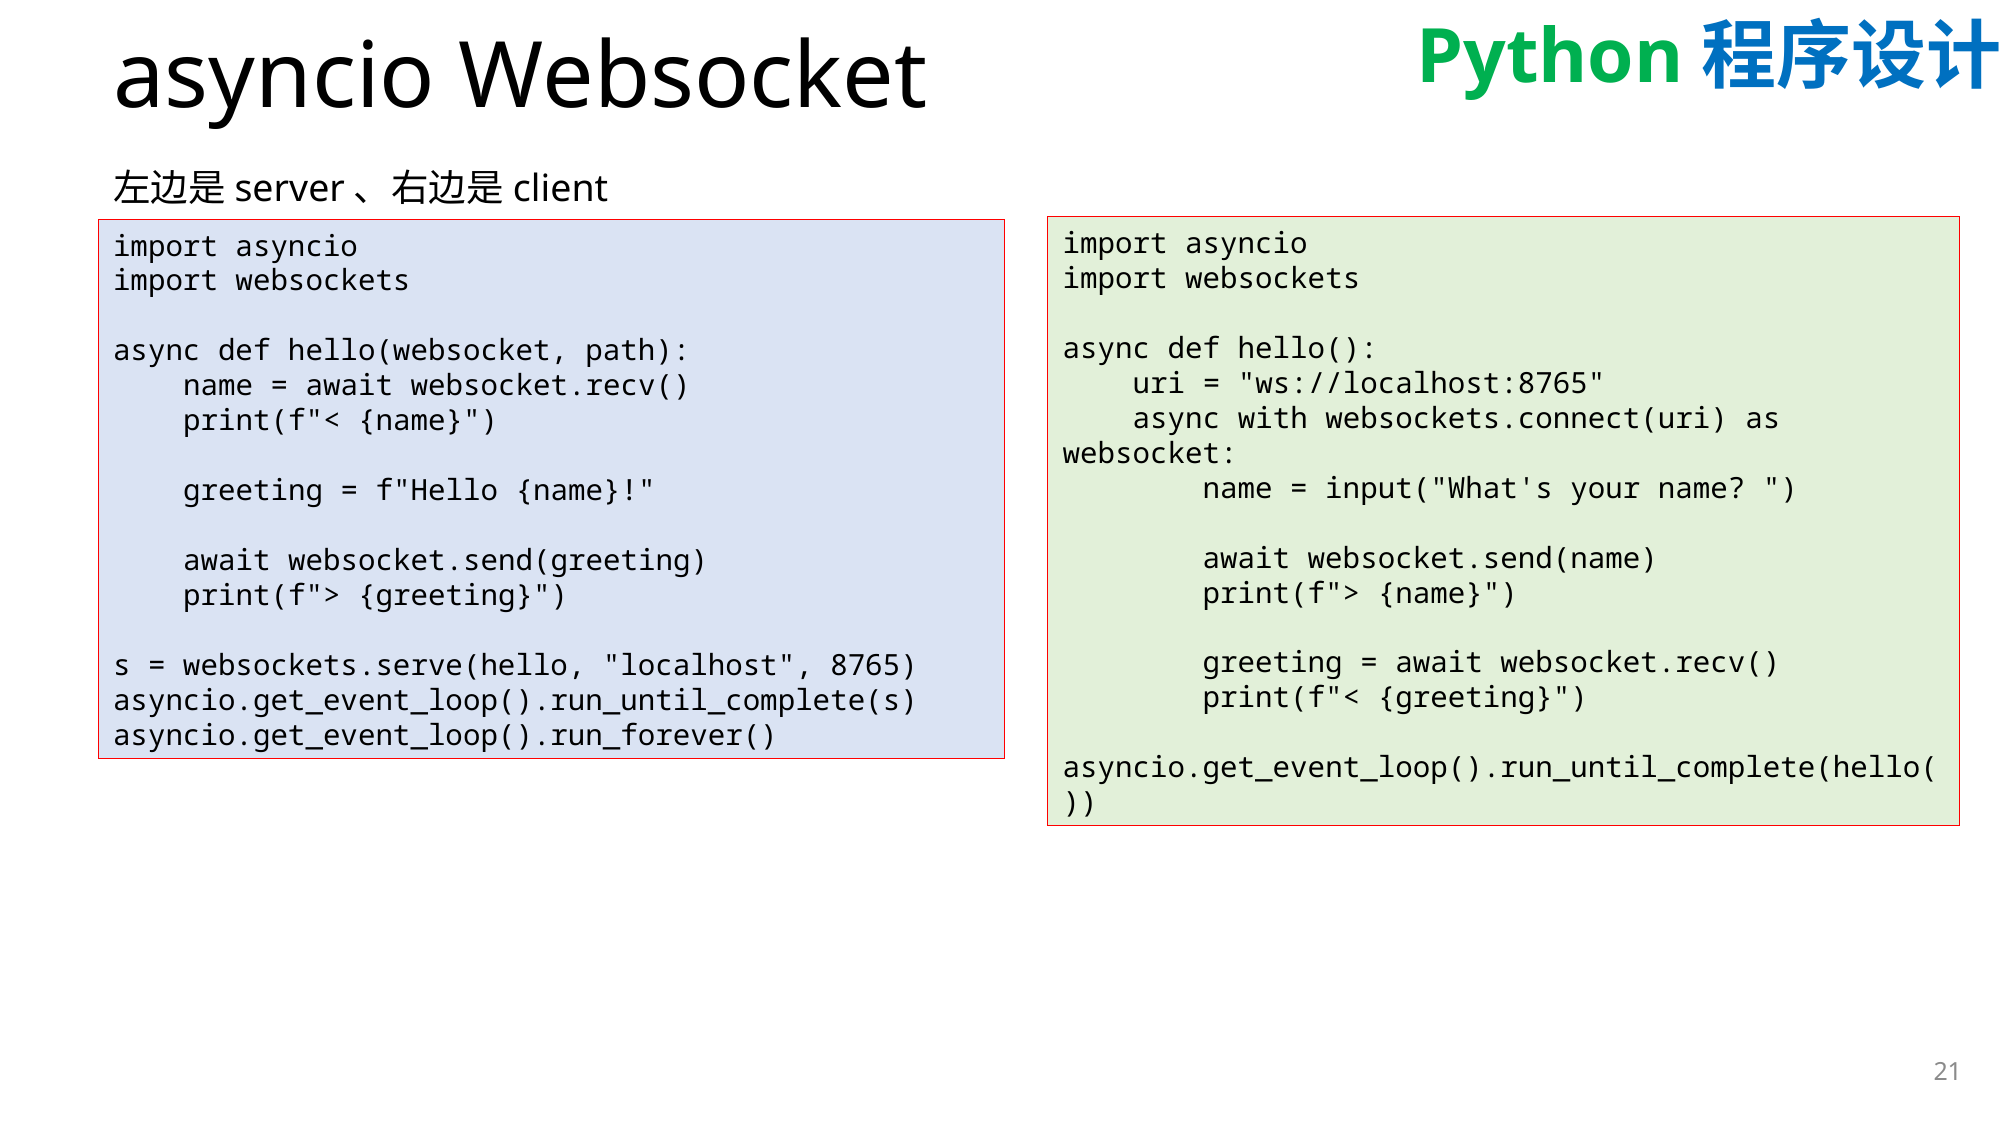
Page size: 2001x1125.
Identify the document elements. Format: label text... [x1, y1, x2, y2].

text_box import asyncio import websockets async def hello(): uri = "ws://localhost:8765" async with websockets.connect(uri) as websocket: name = input("What's your name? ") await websocket.send(name) print(f"> {name}") greeting = await websocket.recv() print(f"< {greeting}") asyncio.get_event_loop().run_until_complete(hello()) [1047, 216, 1960, 826]
text_box 左边是server、右边是client [98, 156, 1914, 217]
slide_number 21 [1527, 1042, 1978, 1103]
title asyncio Websocket [98, 0, 1824, 156]
text_box import asyncio import websockets async def hello(websocket, path): name = await websocket.recv() print(f"< {name}") greeting = f"Hello {name}!" await websocket.send(greeting) print(f"> {greeting}") s = websockets.serve(hello, "localhost", 8765) asyncio.get_event_loop().run_until_complete(s) asyncio.get_event_loop().run_forever() [98, 219, 1005, 759]
